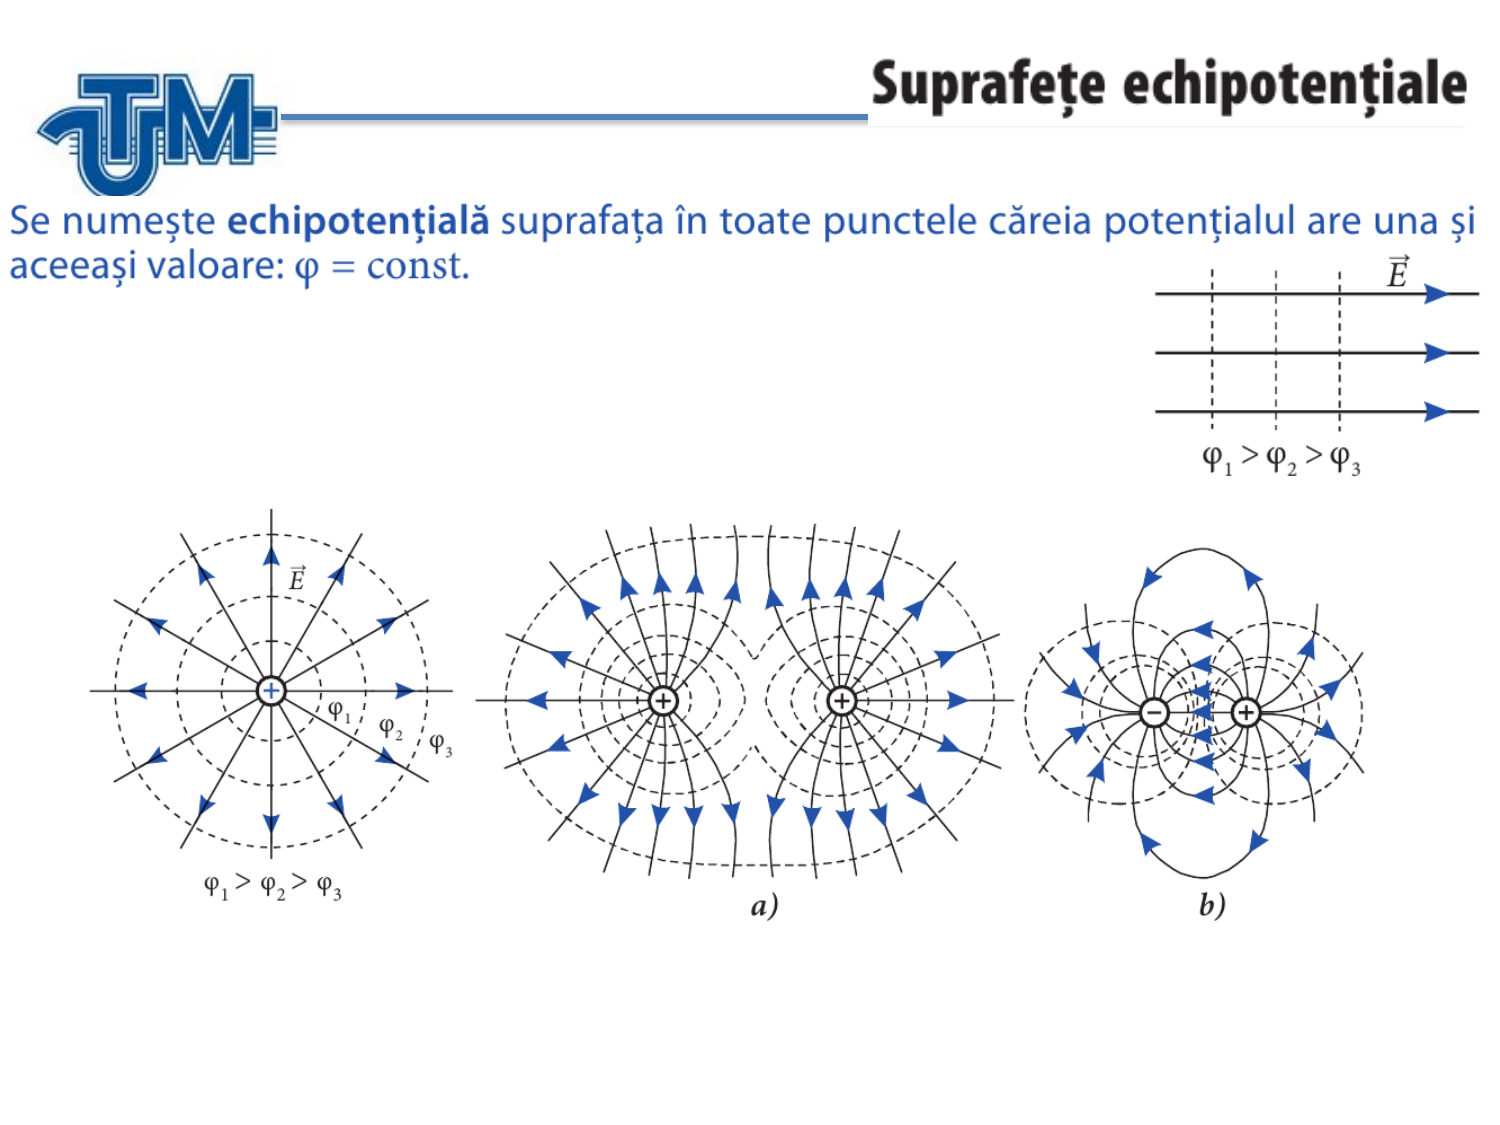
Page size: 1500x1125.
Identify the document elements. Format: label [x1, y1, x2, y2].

picture [88, 491, 1367, 930]
picture [867, 54, 1476, 126]
picture [0, 0, 1500, 482]
